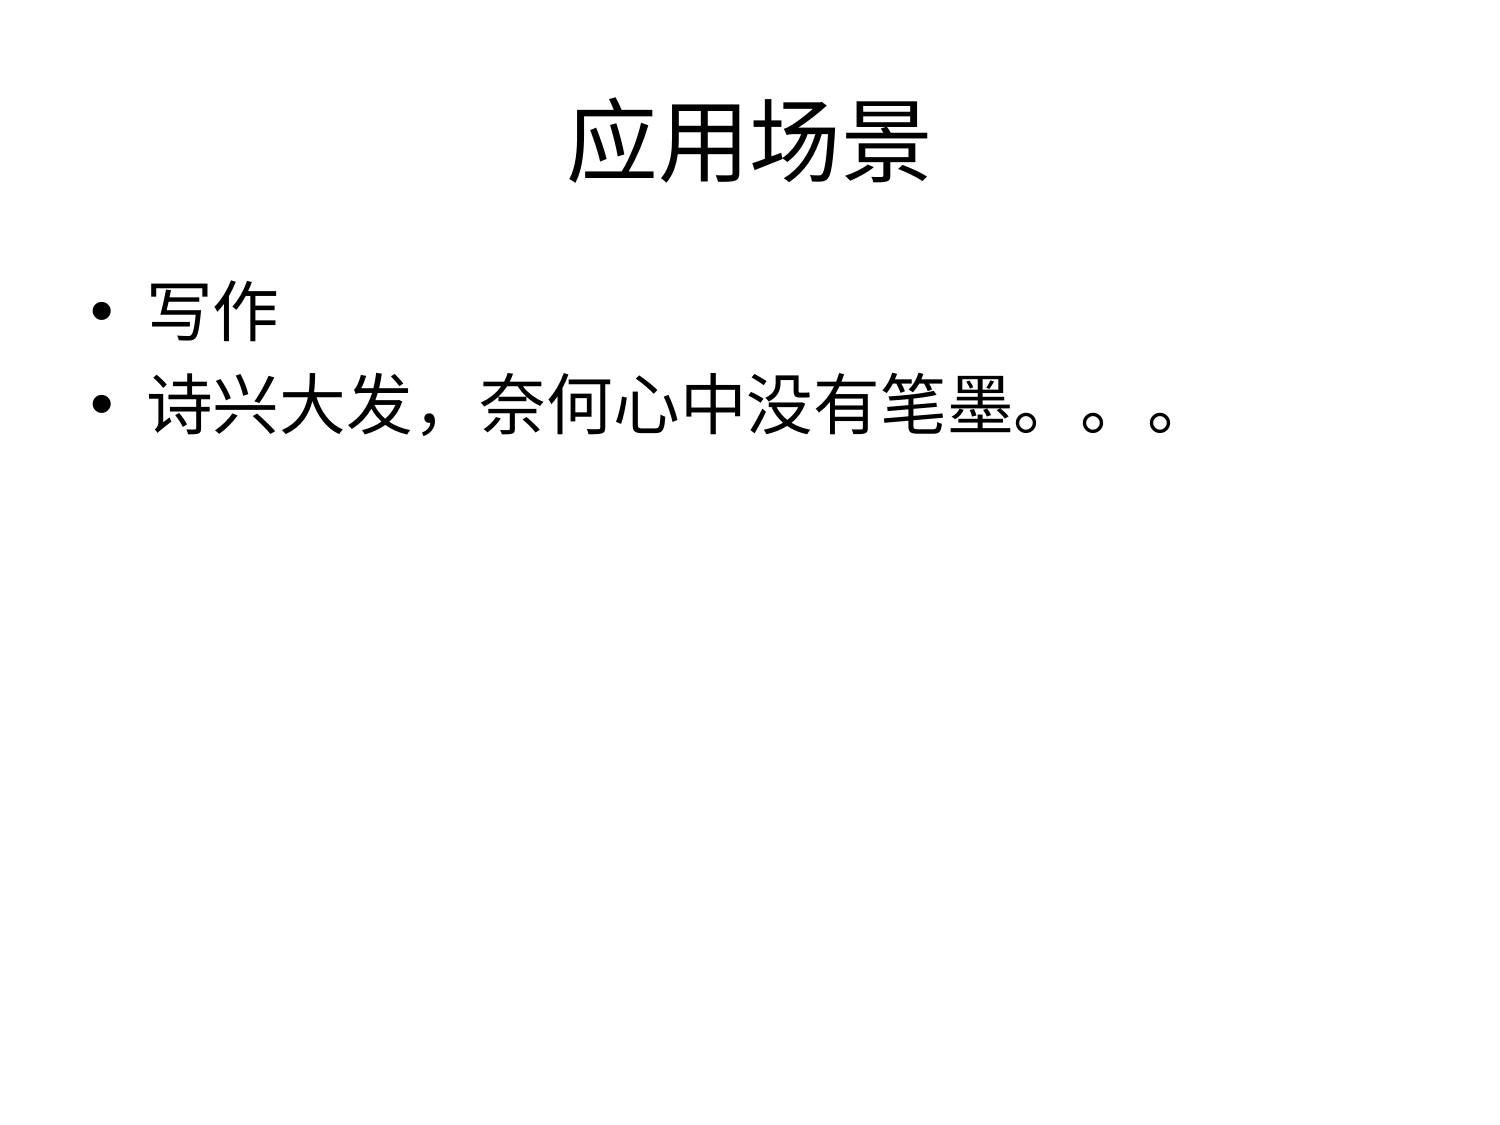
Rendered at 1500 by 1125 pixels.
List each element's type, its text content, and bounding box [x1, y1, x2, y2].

list 写作 诗兴大发，奈何心中没有笔墨。。。 [75, 262, 1425, 1005]
title 应用场景 [75, 45, 1425, 233]
